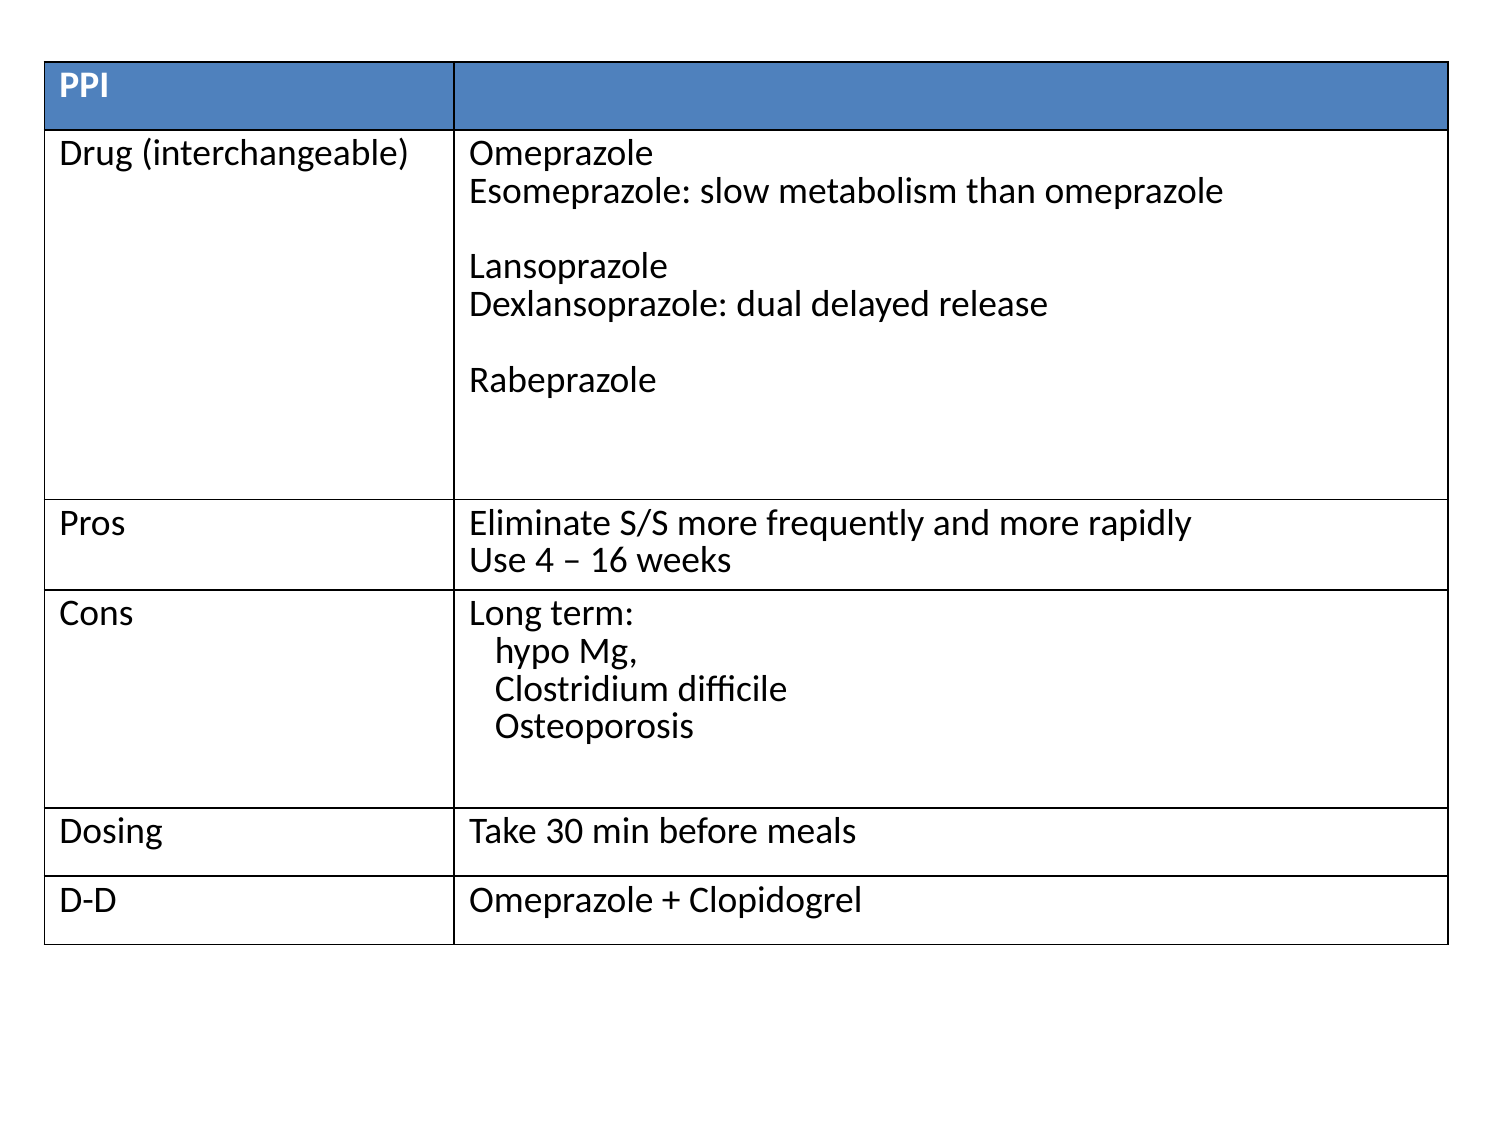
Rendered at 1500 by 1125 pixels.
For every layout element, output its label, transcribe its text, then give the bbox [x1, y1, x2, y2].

table_cell Omeprazole + Clopidogrel [455, 877, 1447, 944]
table_header PPI [45, 63, 453, 129]
table_cell D-D [45, 877, 453, 944]
table_cell Long term: hypo Mg, Clostridium difficile Osteoporosis [455, 591, 1447, 807]
table_cell Omeprazole Esomeprazole: slow metabolism than omeprazole Lansoprazole Dexlansoprazole: dual delayed release Rabeprazole [455, 131, 1447, 499]
table_header [455, 63, 1447, 129]
table_cell Dosing [45, 809, 453, 875]
table_cell Eliminate S/S more frequently and more rapidly Use 4 – 16 weeks [455, 500, 1447, 589]
table_cell Cons [45, 591, 453, 807]
table_cell Take 30 min before meals [455, 809, 1447, 875]
table_cell Drug (interchangeable) [45, 131, 453, 499]
table_cell Pros [45, 500, 453, 589]
